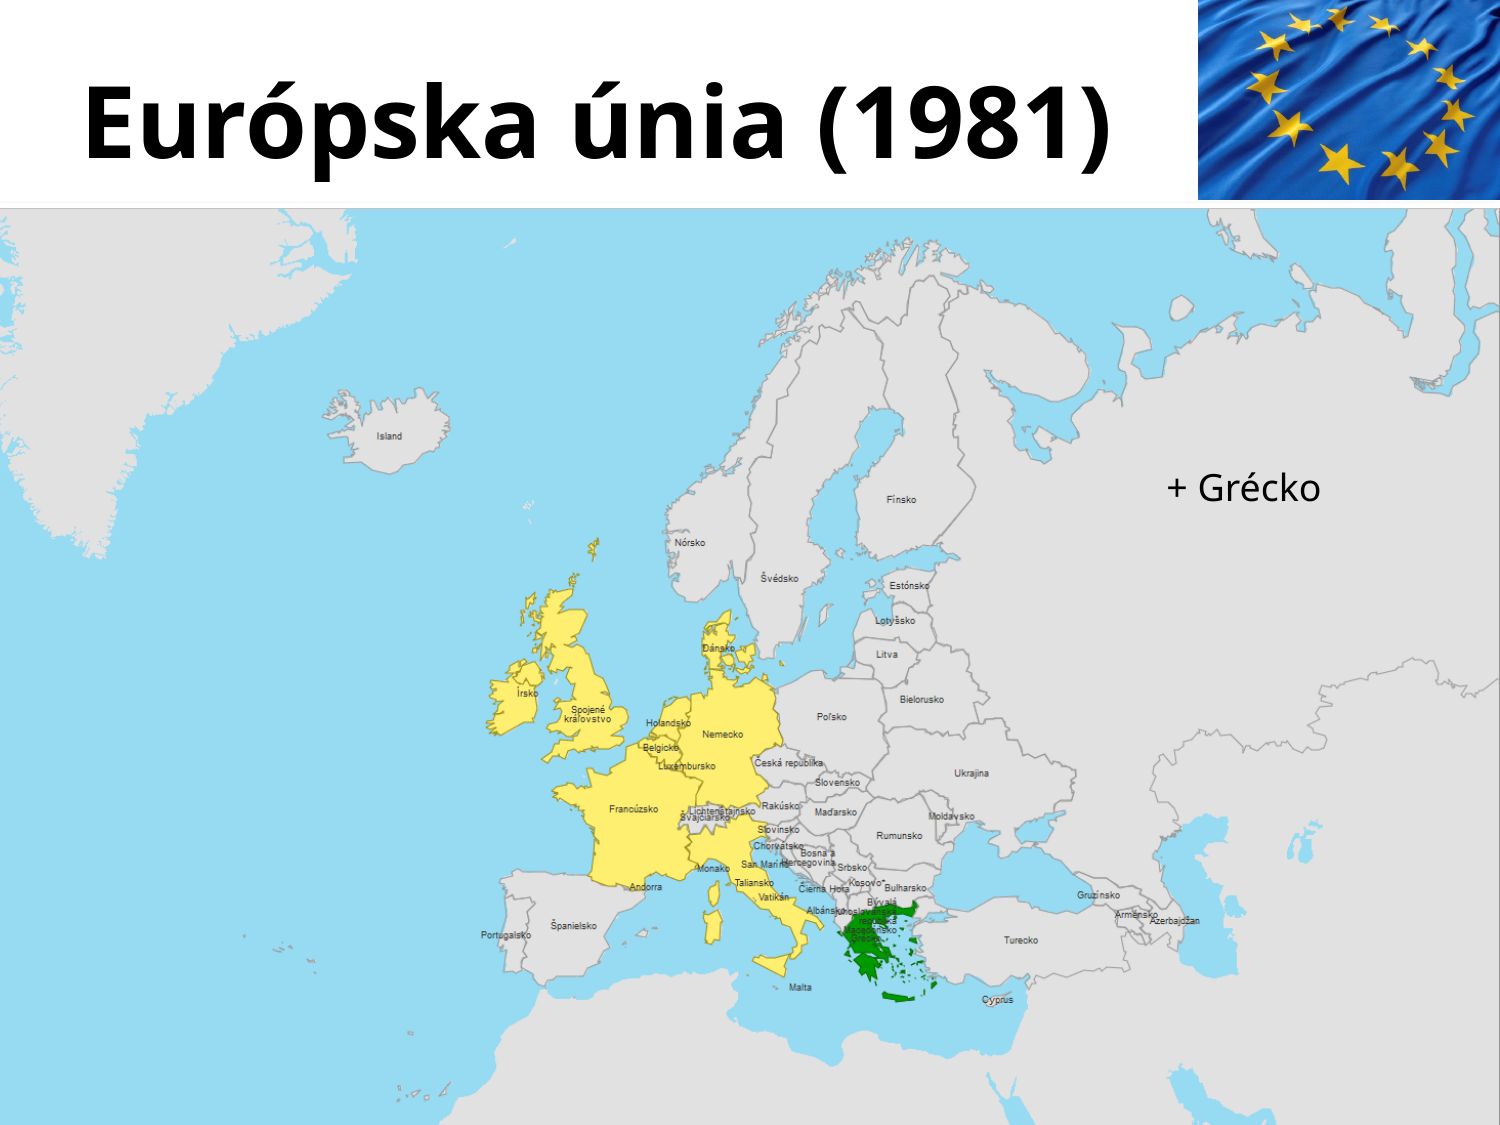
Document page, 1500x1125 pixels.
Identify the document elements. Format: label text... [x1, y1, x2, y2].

picture [0, 207, 1500, 1125]
picture [1198, 0, 1500, 201]
title Európska únia (1981) [64, 37, 1192, 200]
